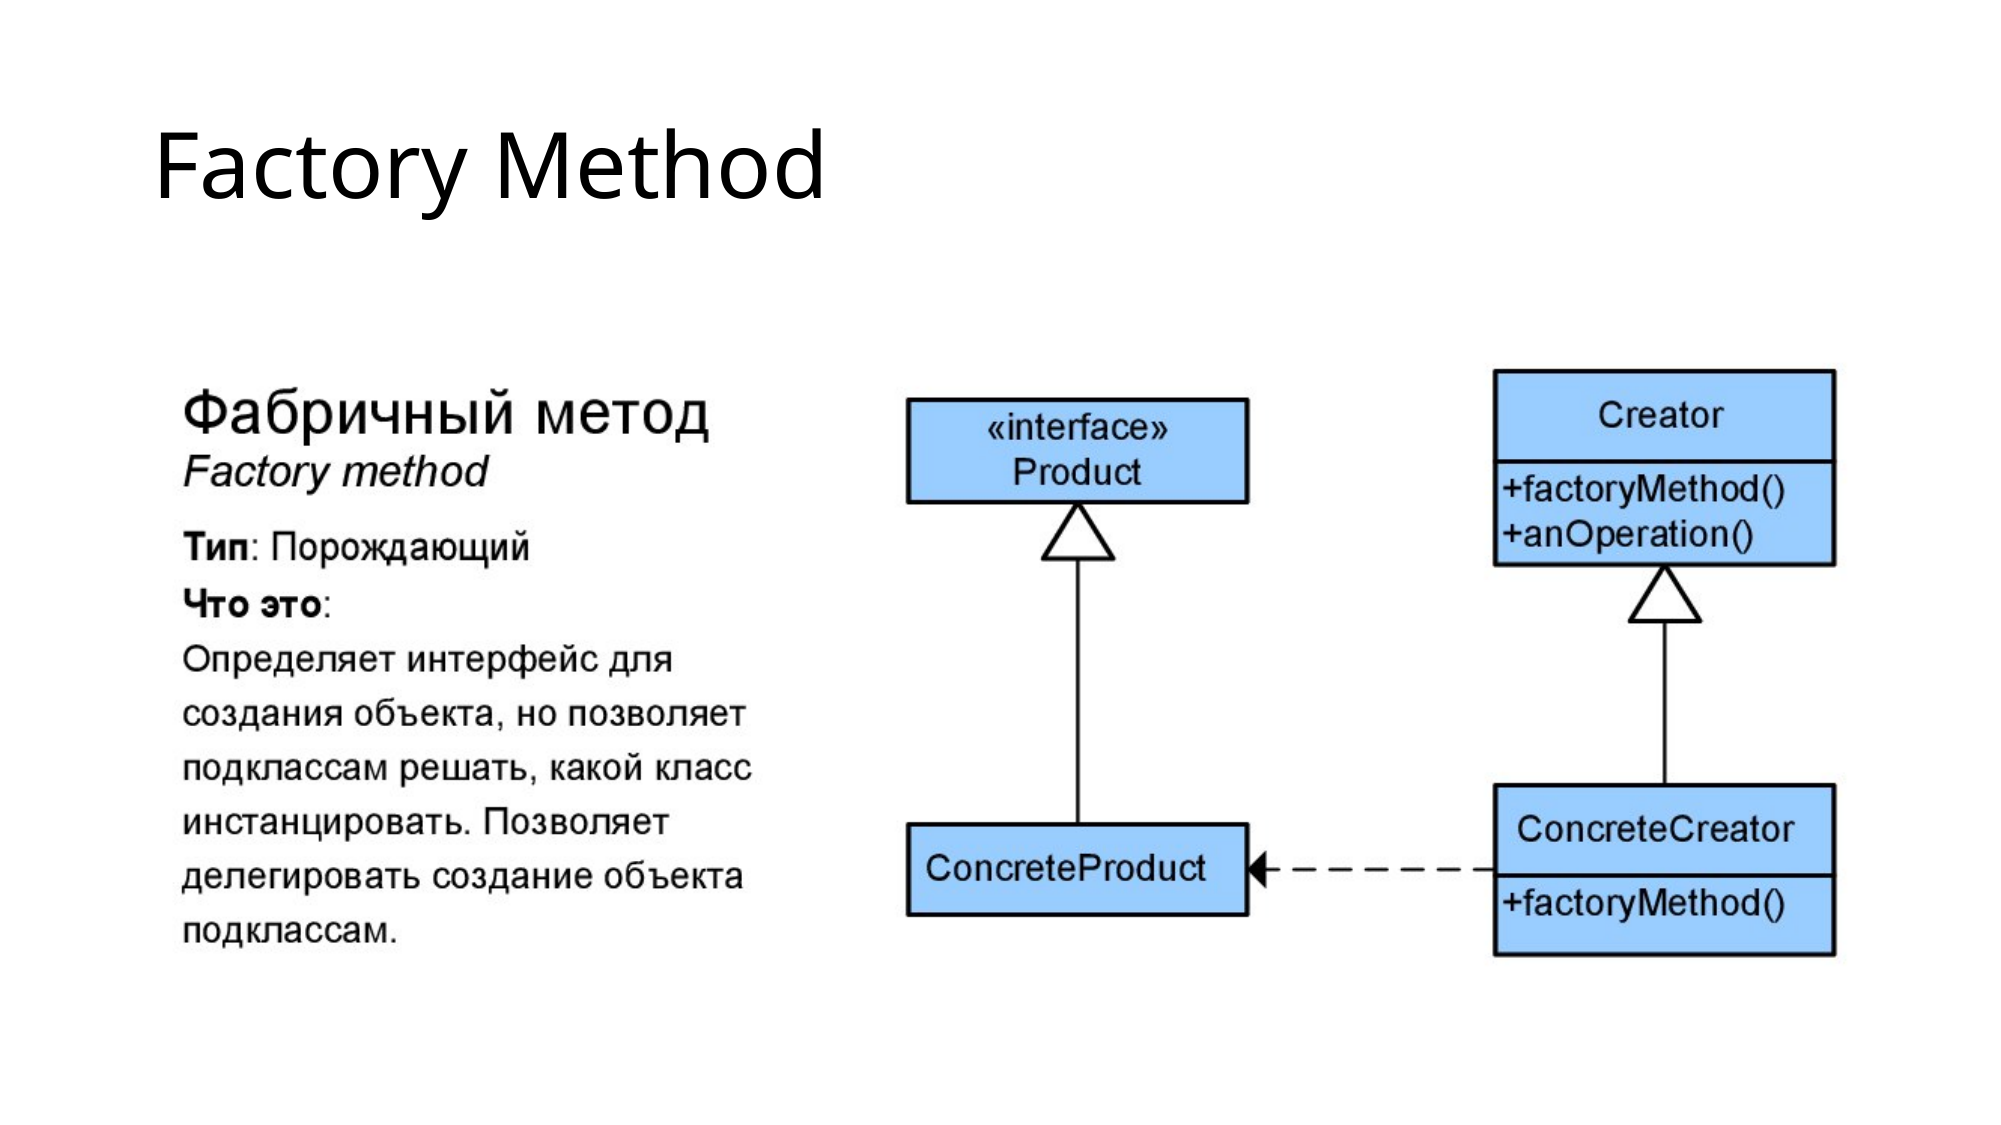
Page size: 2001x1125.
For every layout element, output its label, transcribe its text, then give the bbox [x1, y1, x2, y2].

title Factory Method [137, 59, 1863, 278]
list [137, 315, 1863, 997]
